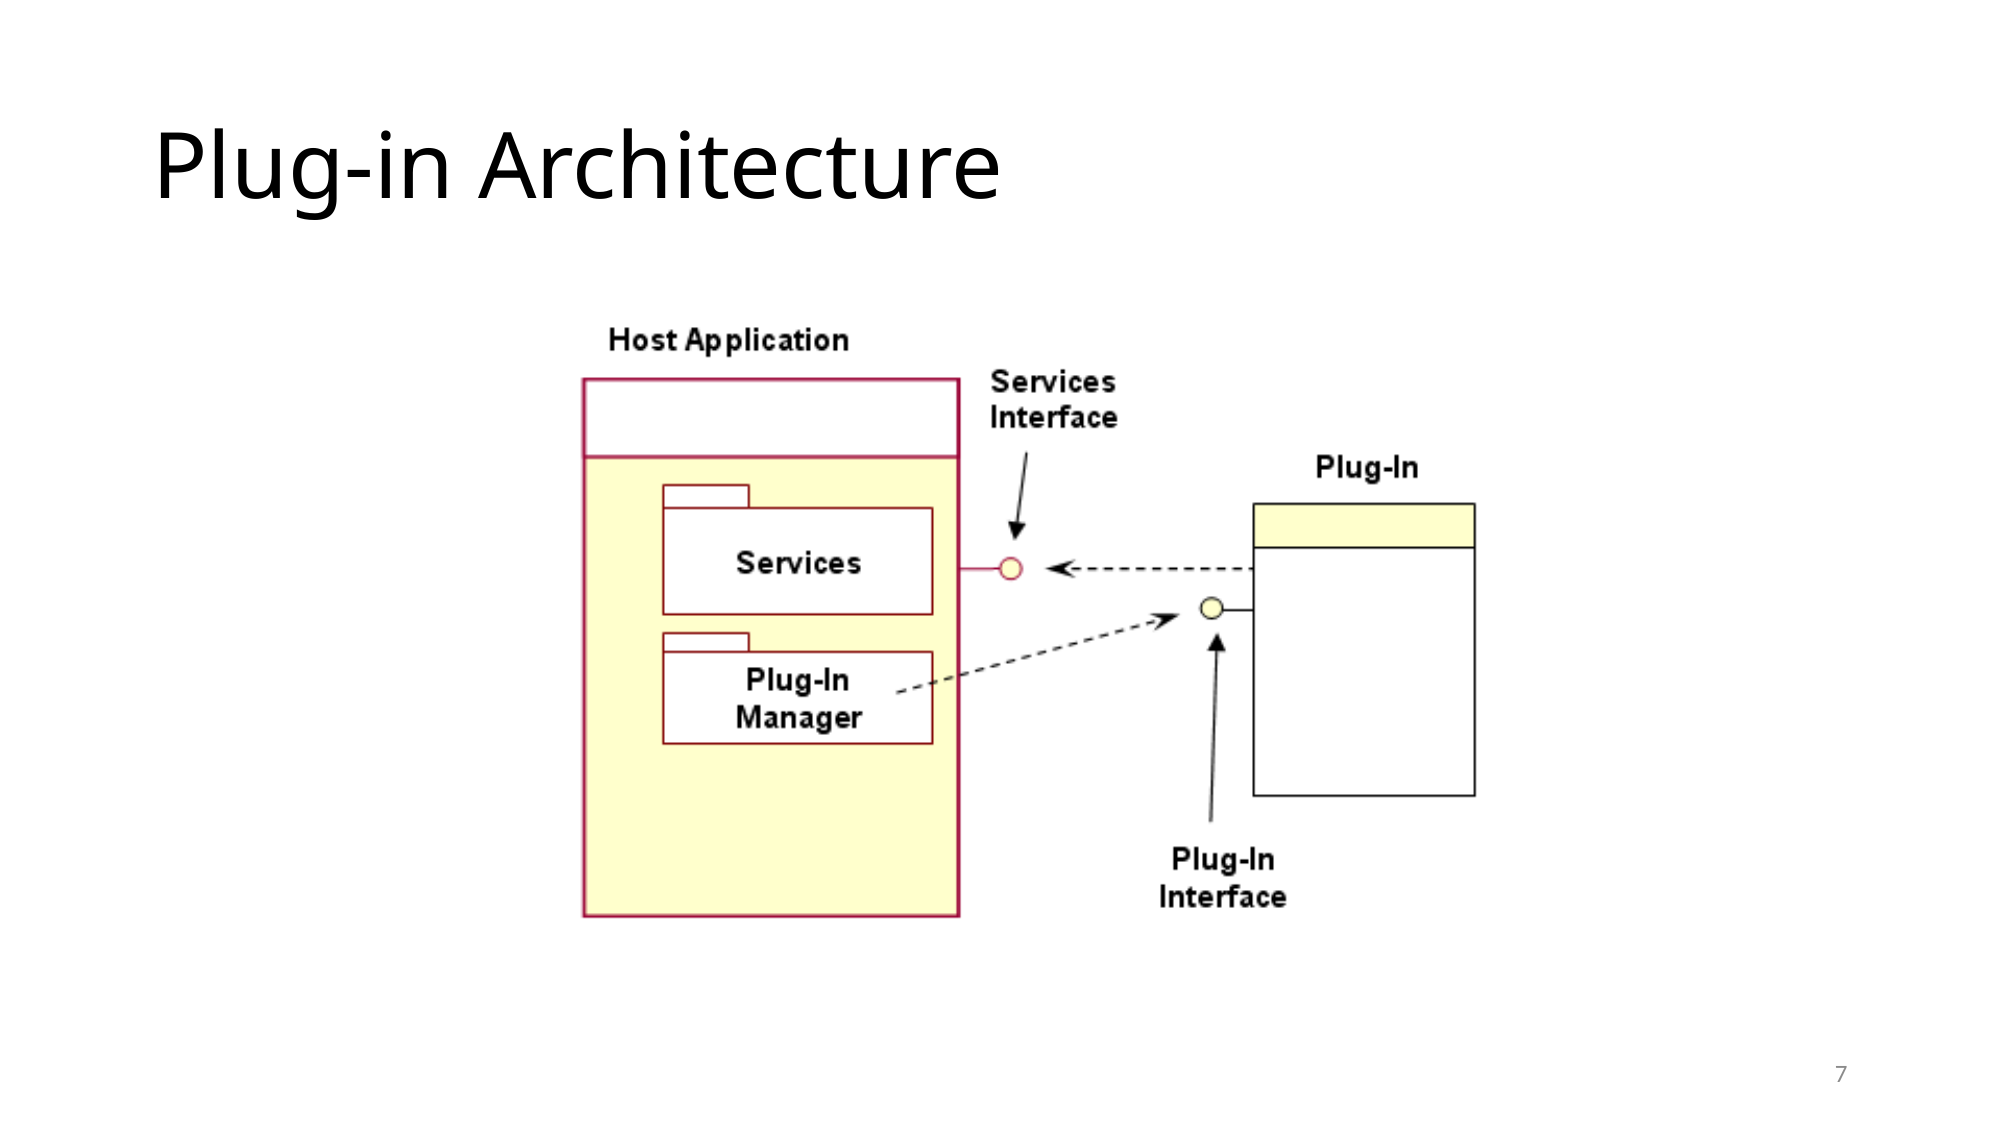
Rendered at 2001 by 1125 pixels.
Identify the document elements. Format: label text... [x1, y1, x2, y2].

title Plug-in Architecture [137, 59, 1863, 278]
picture [546, 299, 1516, 960]
slide_number 7 [1412, 1042, 1863, 1103]
